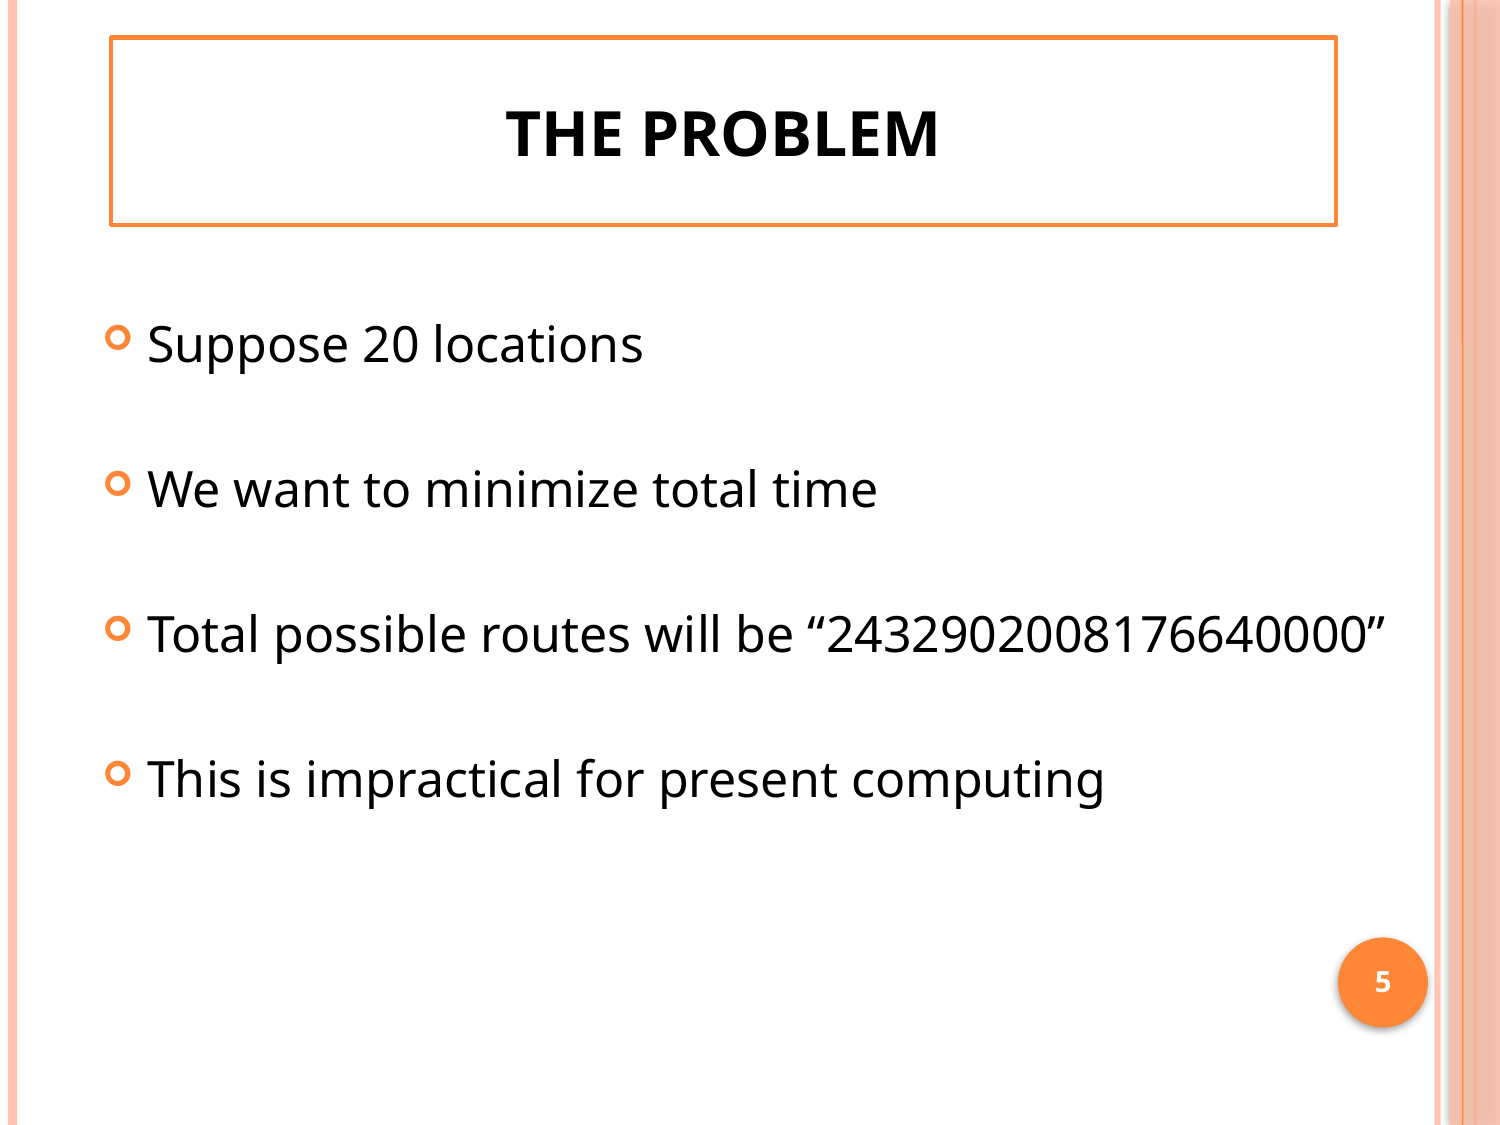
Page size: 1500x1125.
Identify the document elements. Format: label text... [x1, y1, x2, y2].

title The Problem [109, 35, 1338, 227]
list Suppose 20 locations We want to minimize total time Total possible routes will be “2432902008176640000” This is impractical for present computing [87, 305, 1413, 1088]
slide_number 5 [1333, 940, 1434, 1027]
